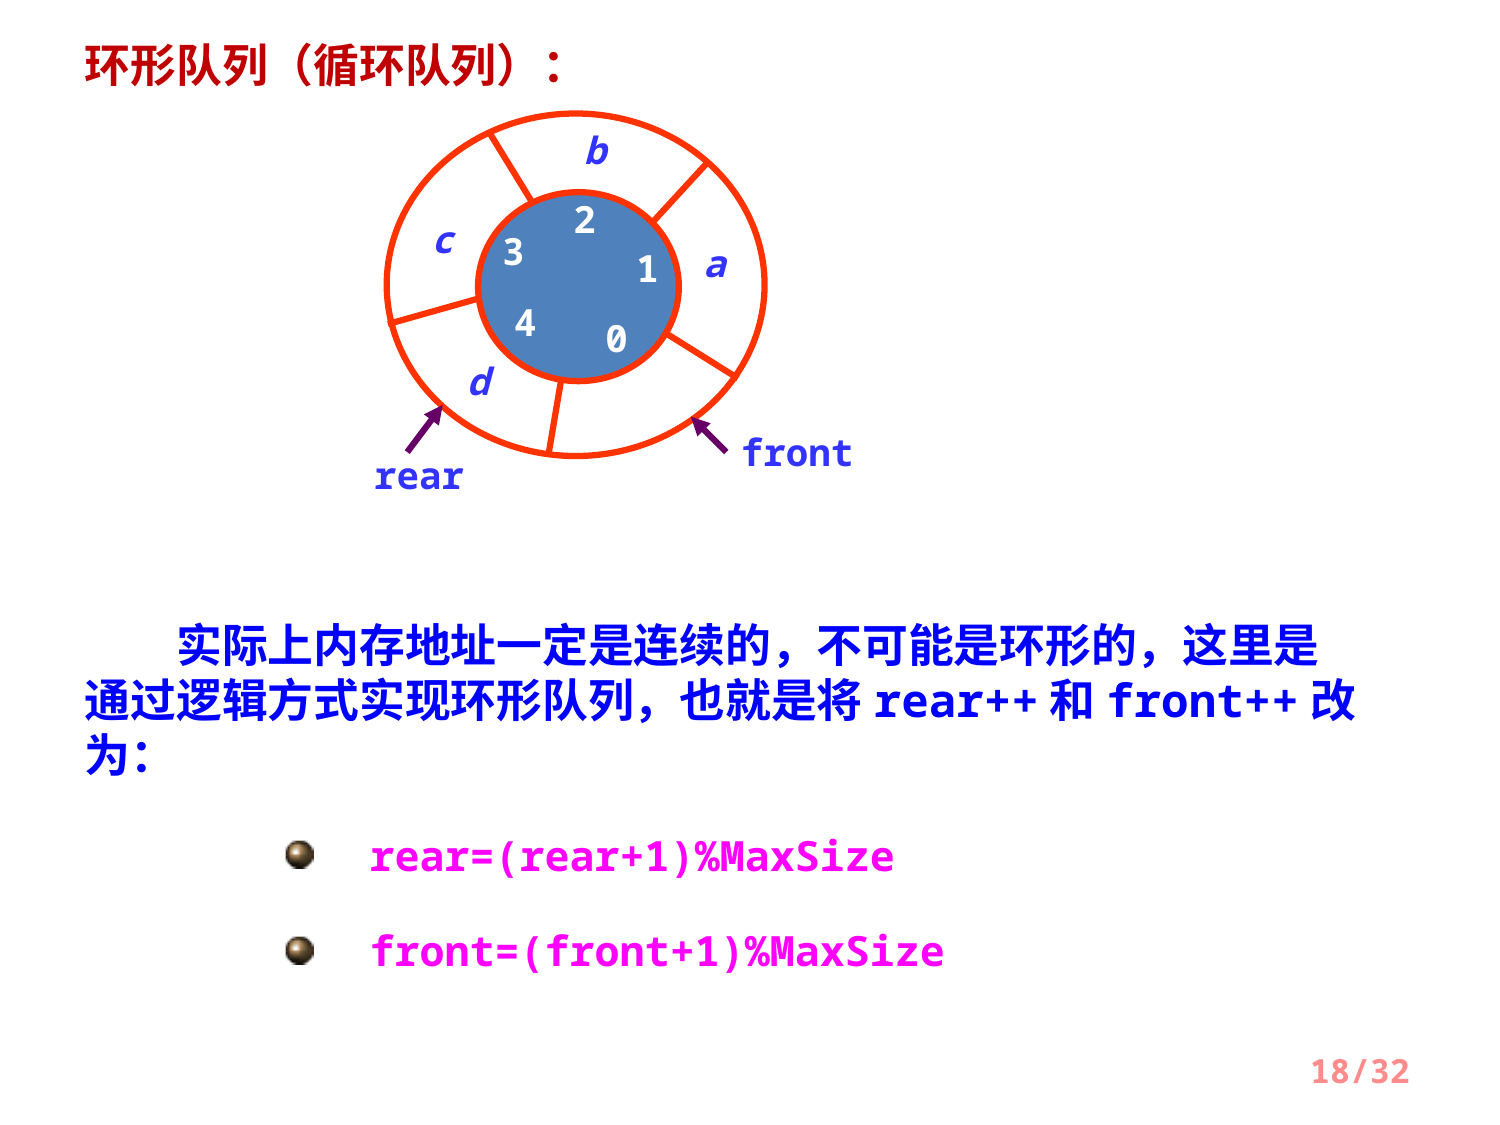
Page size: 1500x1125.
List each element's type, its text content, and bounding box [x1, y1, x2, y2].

picture [284, 839, 314, 869]
text_box 环形队列（循环队列）： [70, 29, 674, 100]
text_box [359, 113, 857, 498]
text_box rear=(rear+1)%MaxSize front=(front+1)%MaxSize [269, 796, 1067, 983]
slide_number 18/32 [1074, 1042, 1425, 1103]
picture [284, 935, 314, 965]
text_box 实际上内存地址一定是连续的，不可能是环形的，这里是通过逻辑方式实现环形队列，也就是将rear++和front++改为： [70, 609, 1376, 790]
